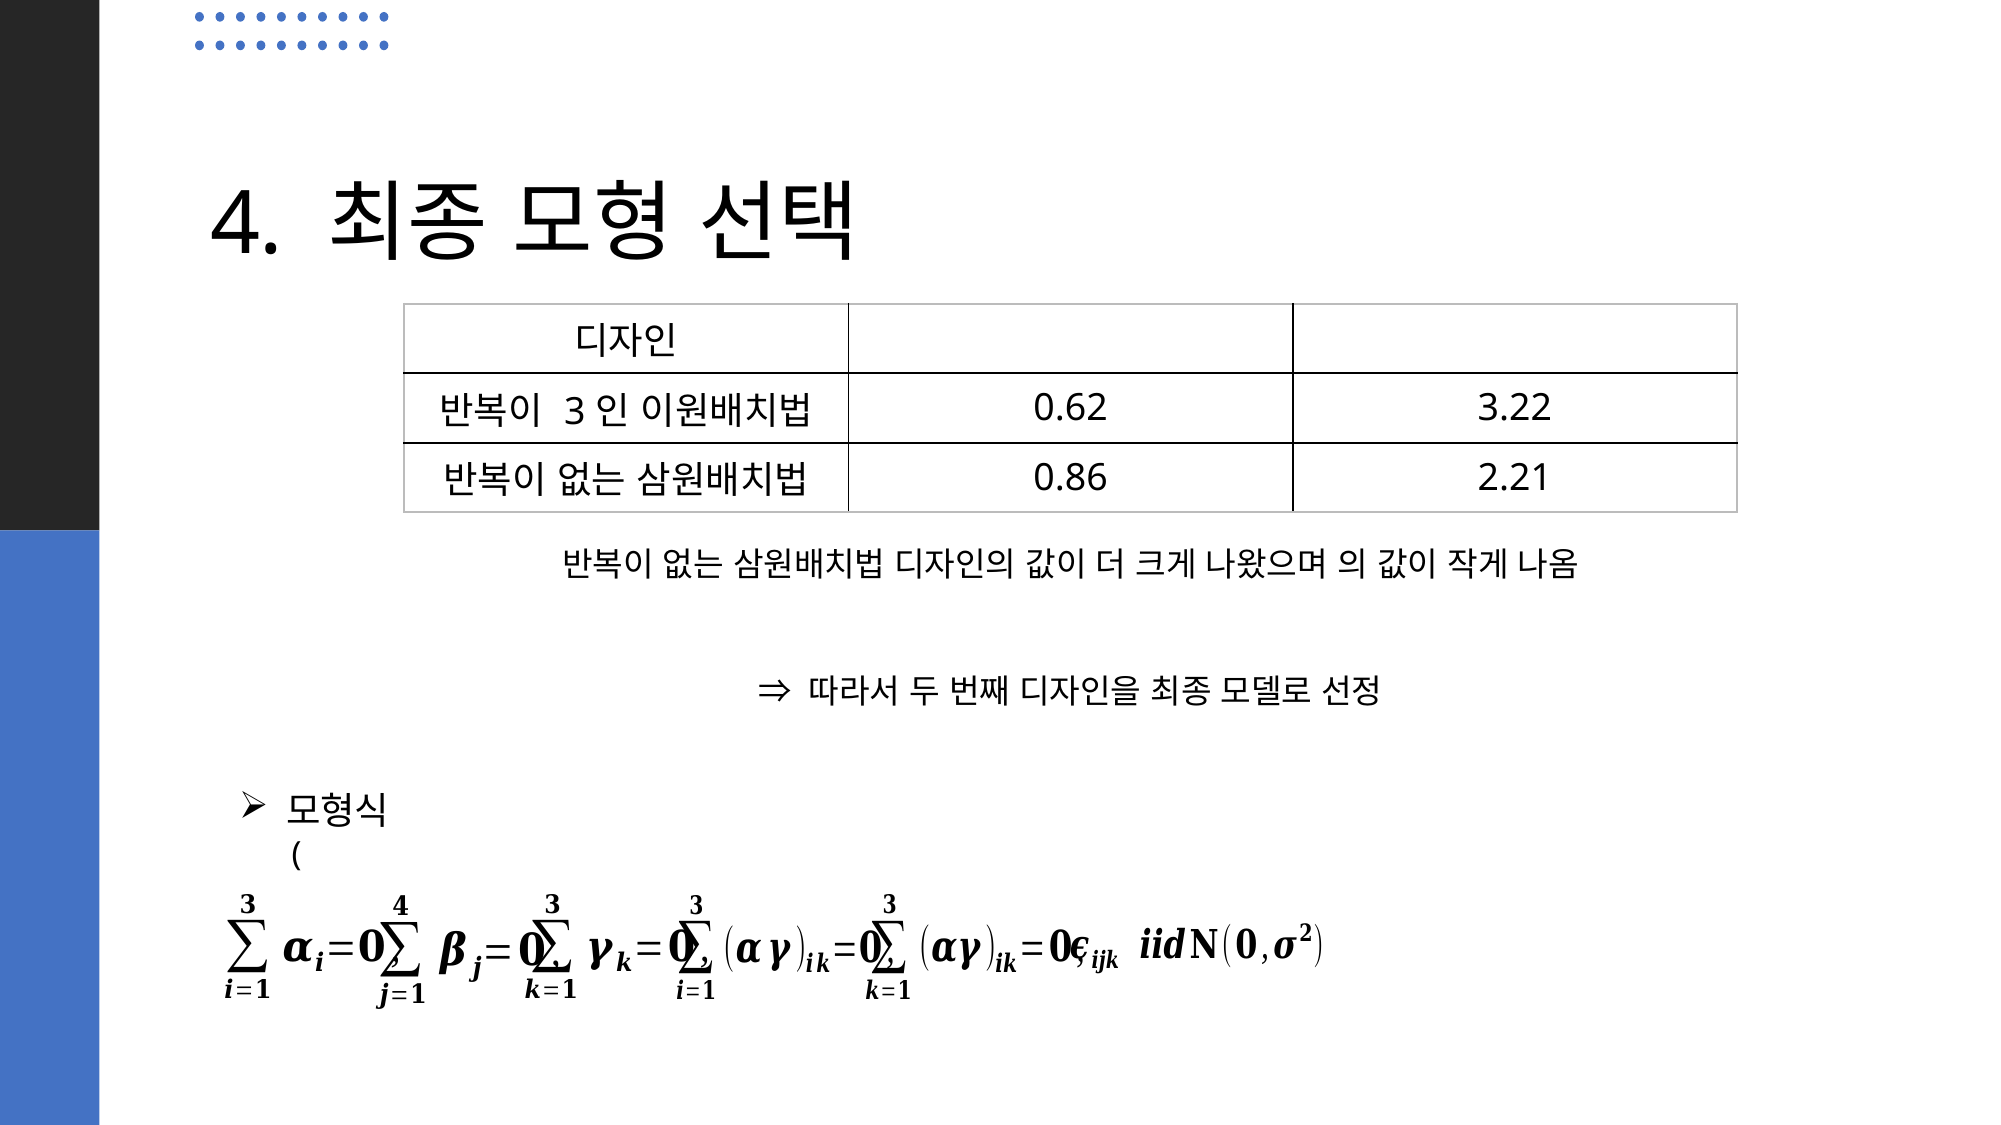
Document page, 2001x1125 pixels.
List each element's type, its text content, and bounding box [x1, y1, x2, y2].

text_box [194, 11, 389, 51]
text_box [0, 529, 100, 1125]
title 4. 최종 모형 선택 [195, 33, 1061, 280]
text_box [100, 0, 2000, 1125]
text_box [0, 0, 100, 529]
